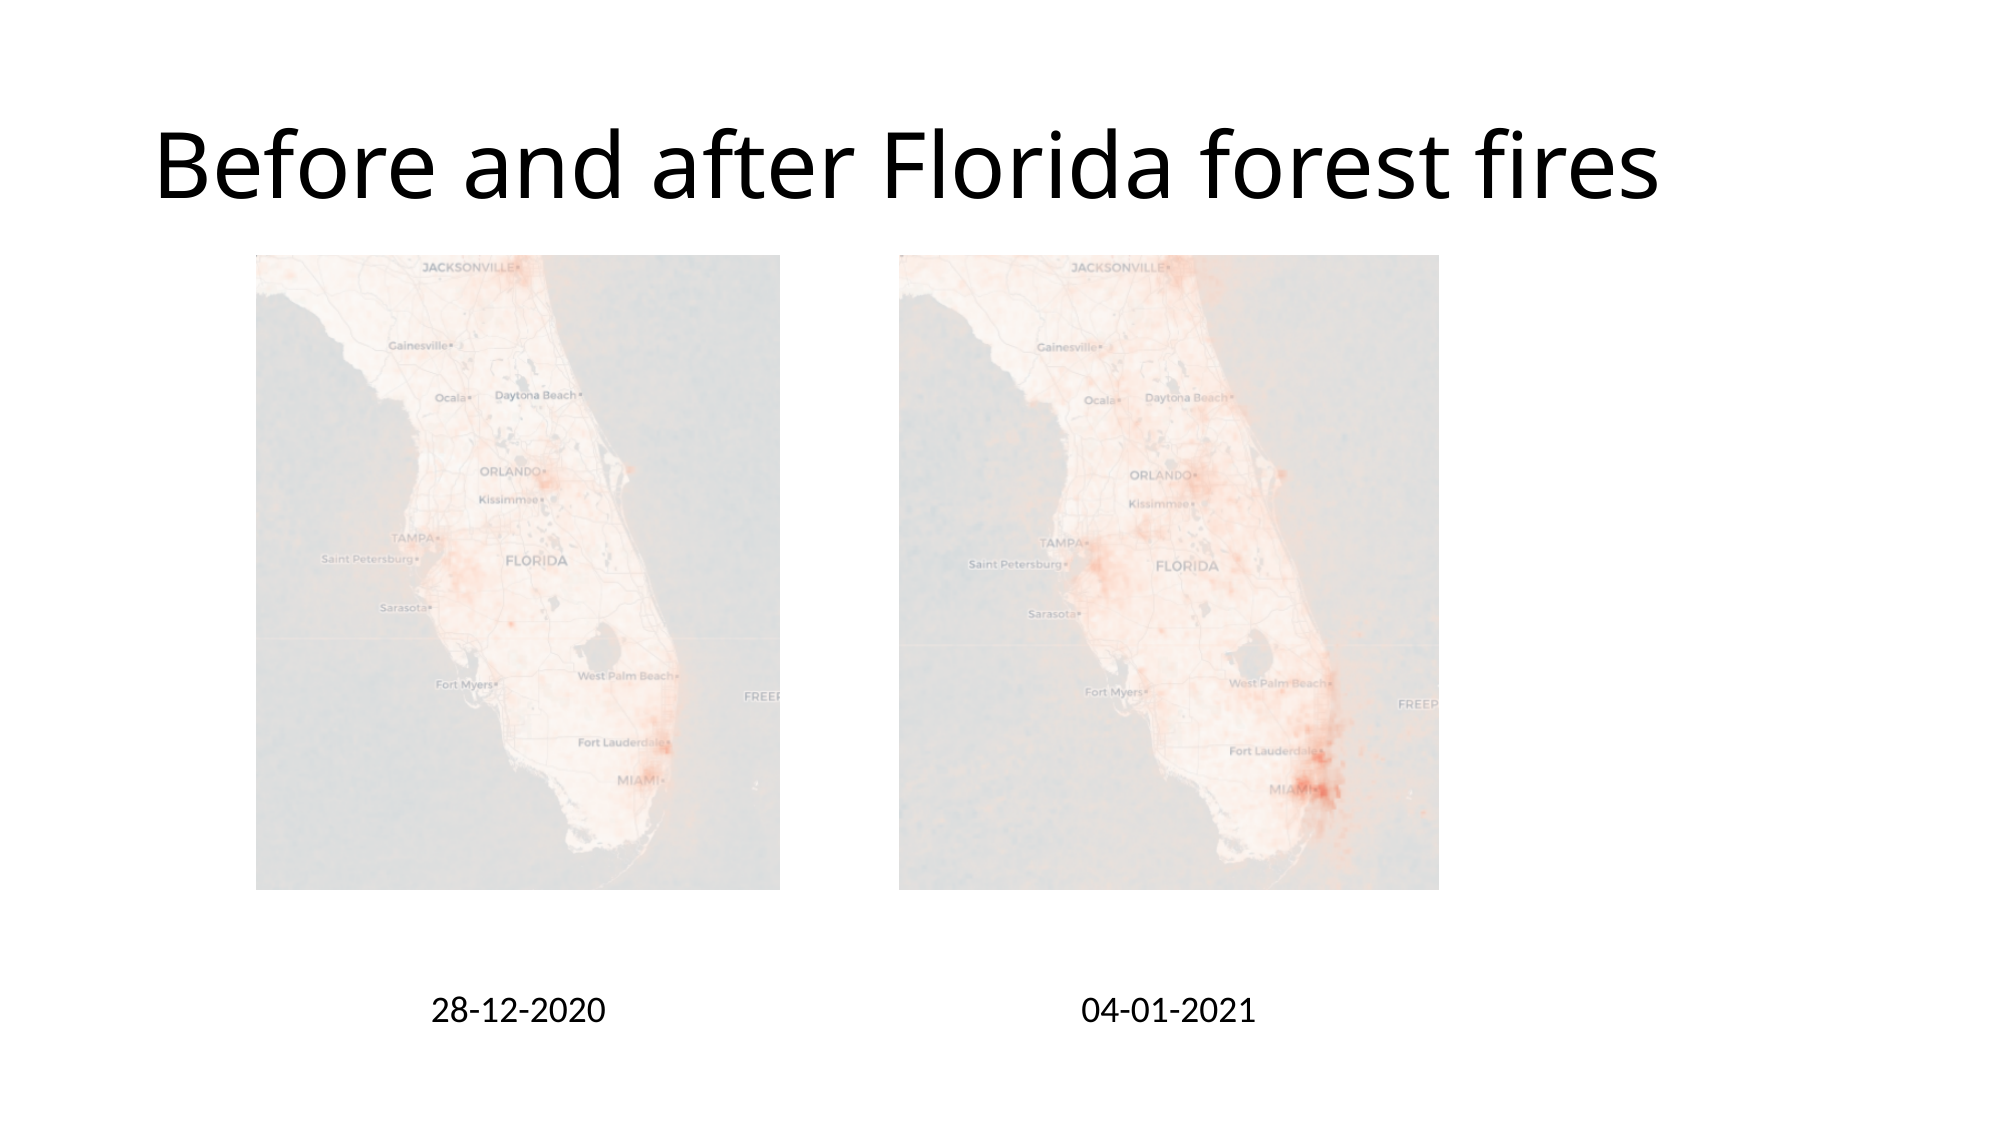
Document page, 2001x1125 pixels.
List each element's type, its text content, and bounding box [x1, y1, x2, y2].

text_box 28-12-2020 [415, 977, 621, 1038]
title Before and after Florida forest fires [137, 59, 1863, 278]
picture [899, 255, 1439, 890]
text_box 04-01-2021 [1066, 977, 1272, 1038]
picture [256, 255, 780, 890]
